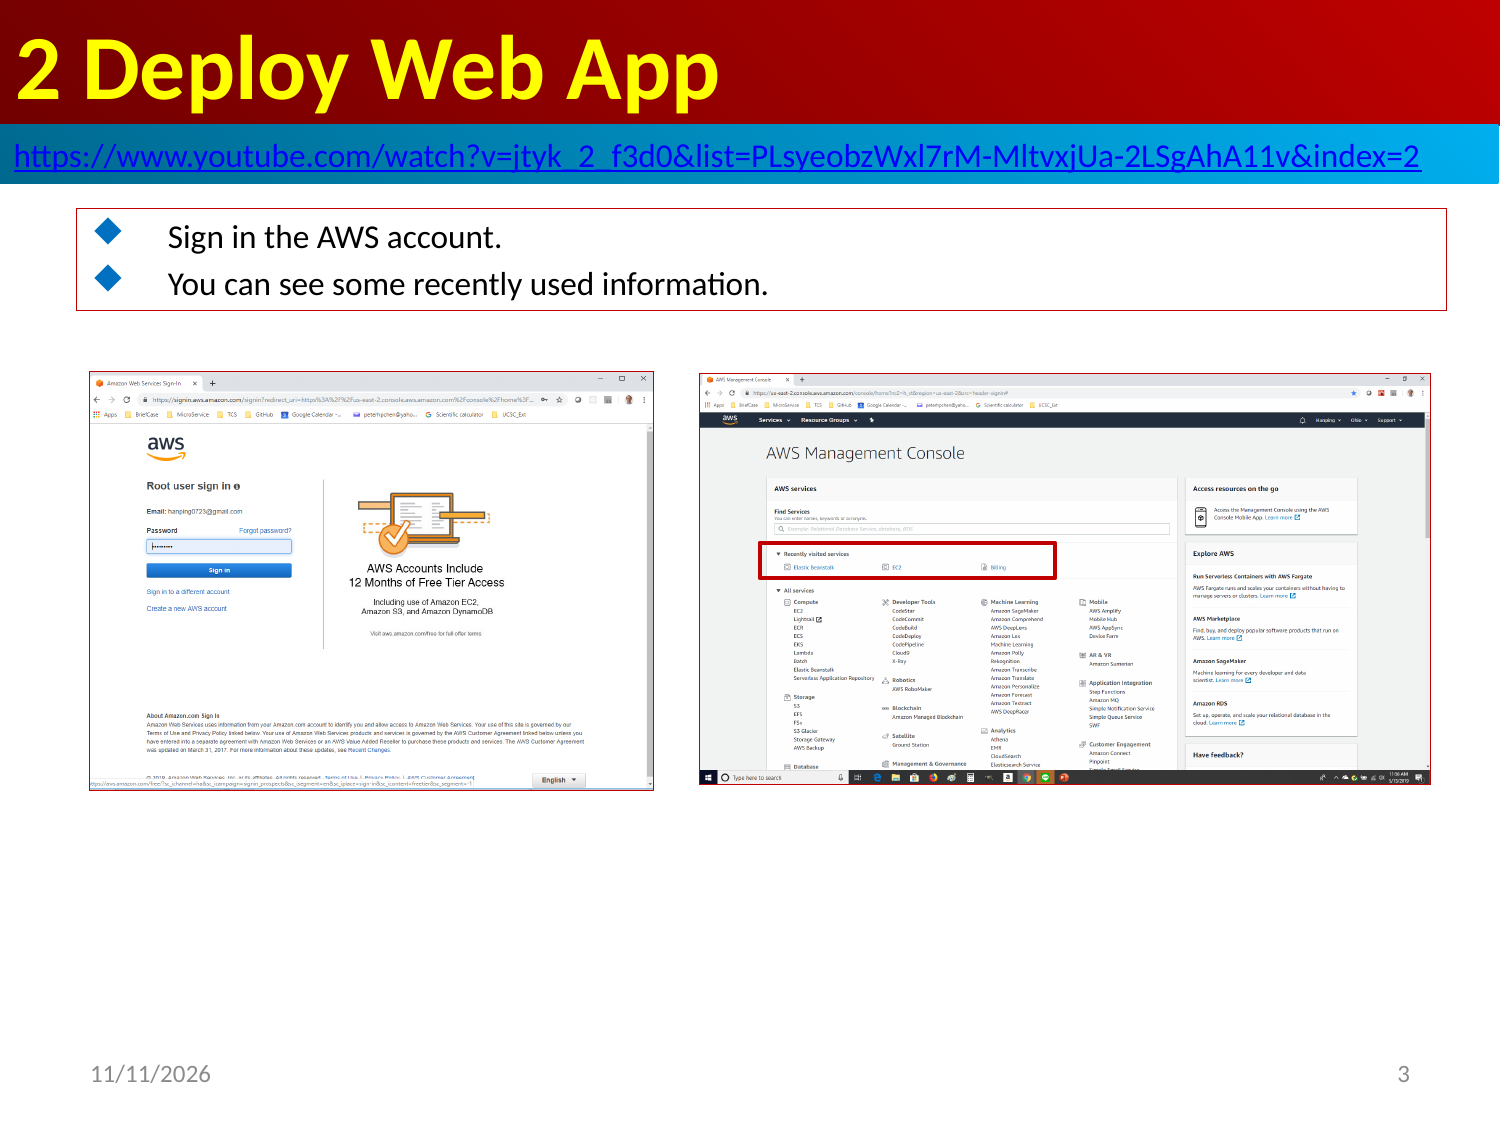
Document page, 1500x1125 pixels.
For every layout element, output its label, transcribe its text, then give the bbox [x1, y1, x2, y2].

text_box https://www.youtube.com/watch?v=jtyk_2_f3d0&list=PLsyeobzWxl7rM-MltvxjUa-2LSgAhA11v&index=2 [0, 124, 1499, 184]
subtitle Sign in the AWS account. You can see some recently used information. [76, 208, 1447, 311]
slide_number 3 [1074, 1042, 1425, 1103]
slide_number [75, 1042, 425, 1103]
title 2 Deploy Web App [0, 0, 1500, 126]
picture [699, 373, 1431, 785]
picture [89, 371, 654, 792]
